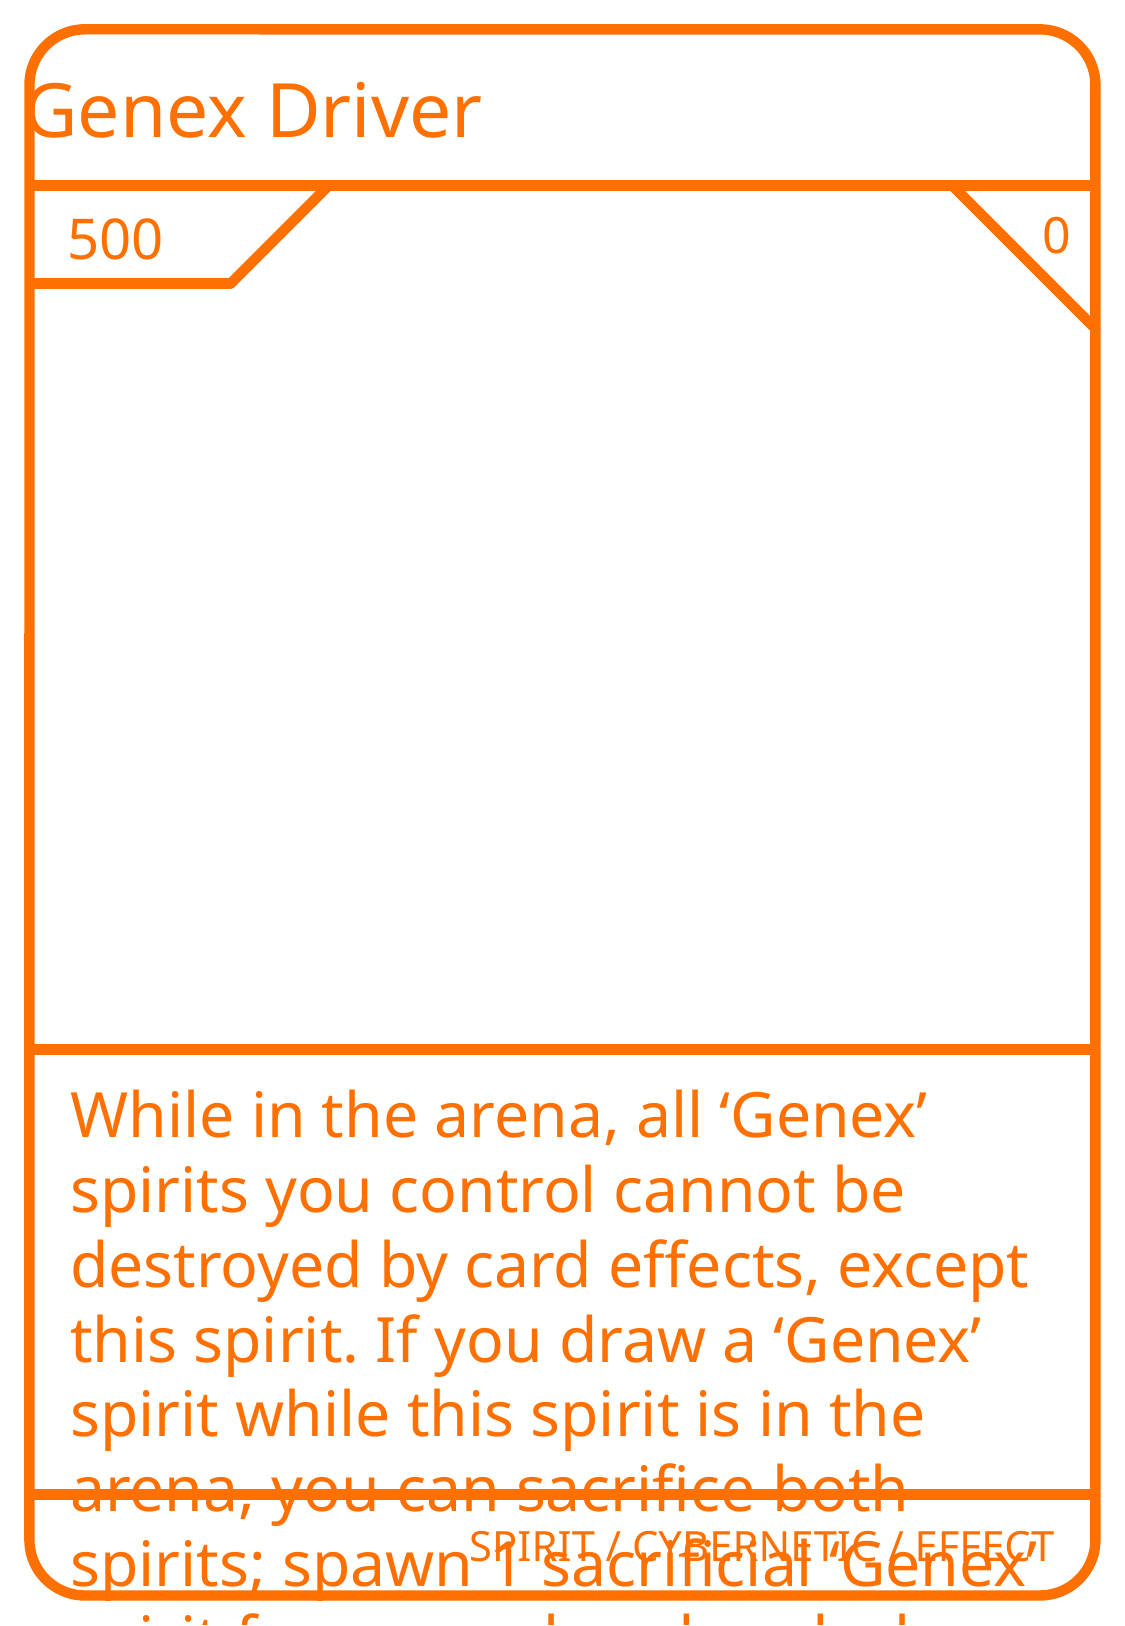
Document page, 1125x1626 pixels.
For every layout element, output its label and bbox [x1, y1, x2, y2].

text_box [0, 0, 1125, 1625]
